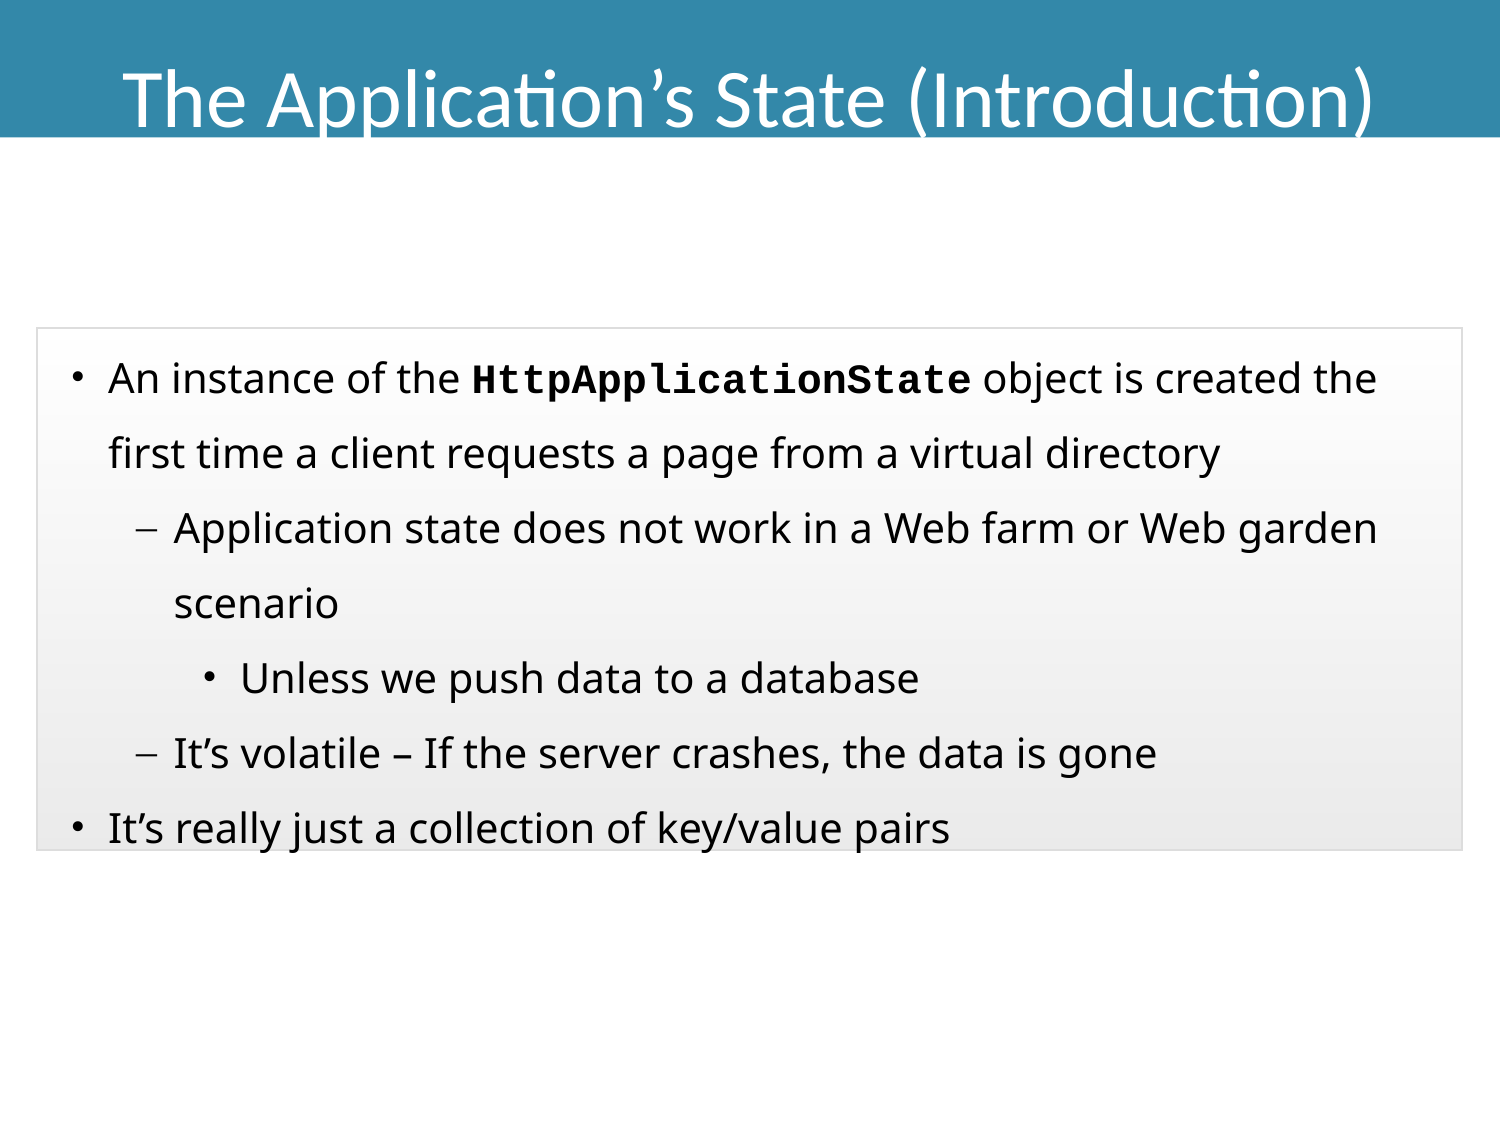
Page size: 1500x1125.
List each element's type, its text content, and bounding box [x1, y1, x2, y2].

text_box An instance of the HttpApplicationState object is created the first time a client requests a page from a virtual directory Application state does not work in a Web farm or Web garden scenario Unless we push data to a database It’s volatile – If the server crashes, the data is gone It’s really just a collection of key/value pairs [37, 328, 1463, 850]
text_box The Application’s State (Introduction) [0, 0, 1500, 138]
